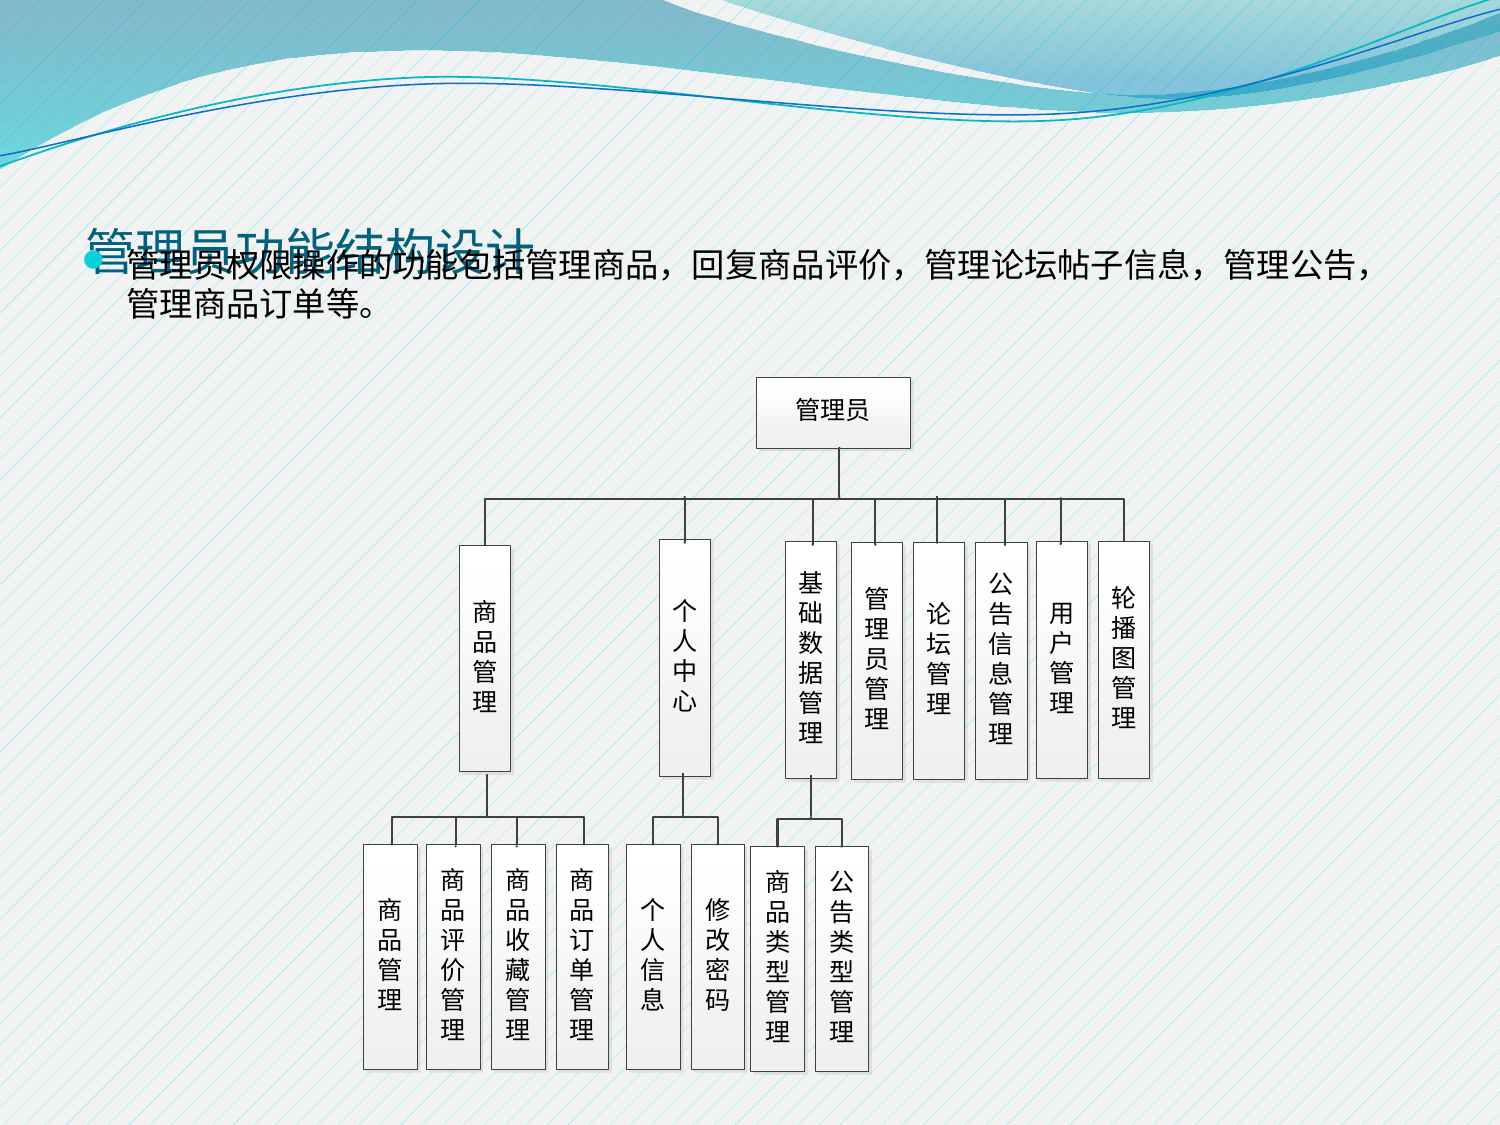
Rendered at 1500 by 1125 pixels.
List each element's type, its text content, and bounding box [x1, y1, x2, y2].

list 管理员权限操作的功能包括管理商品，回复商品评价，管理论坛帖子信息，管理公告，管理商品订单等。 [66, 236, 1417, 957]
title 管理员功能结构设计 [85, 153, 1436, 341]
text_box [359, 373, 1155, 1076]
